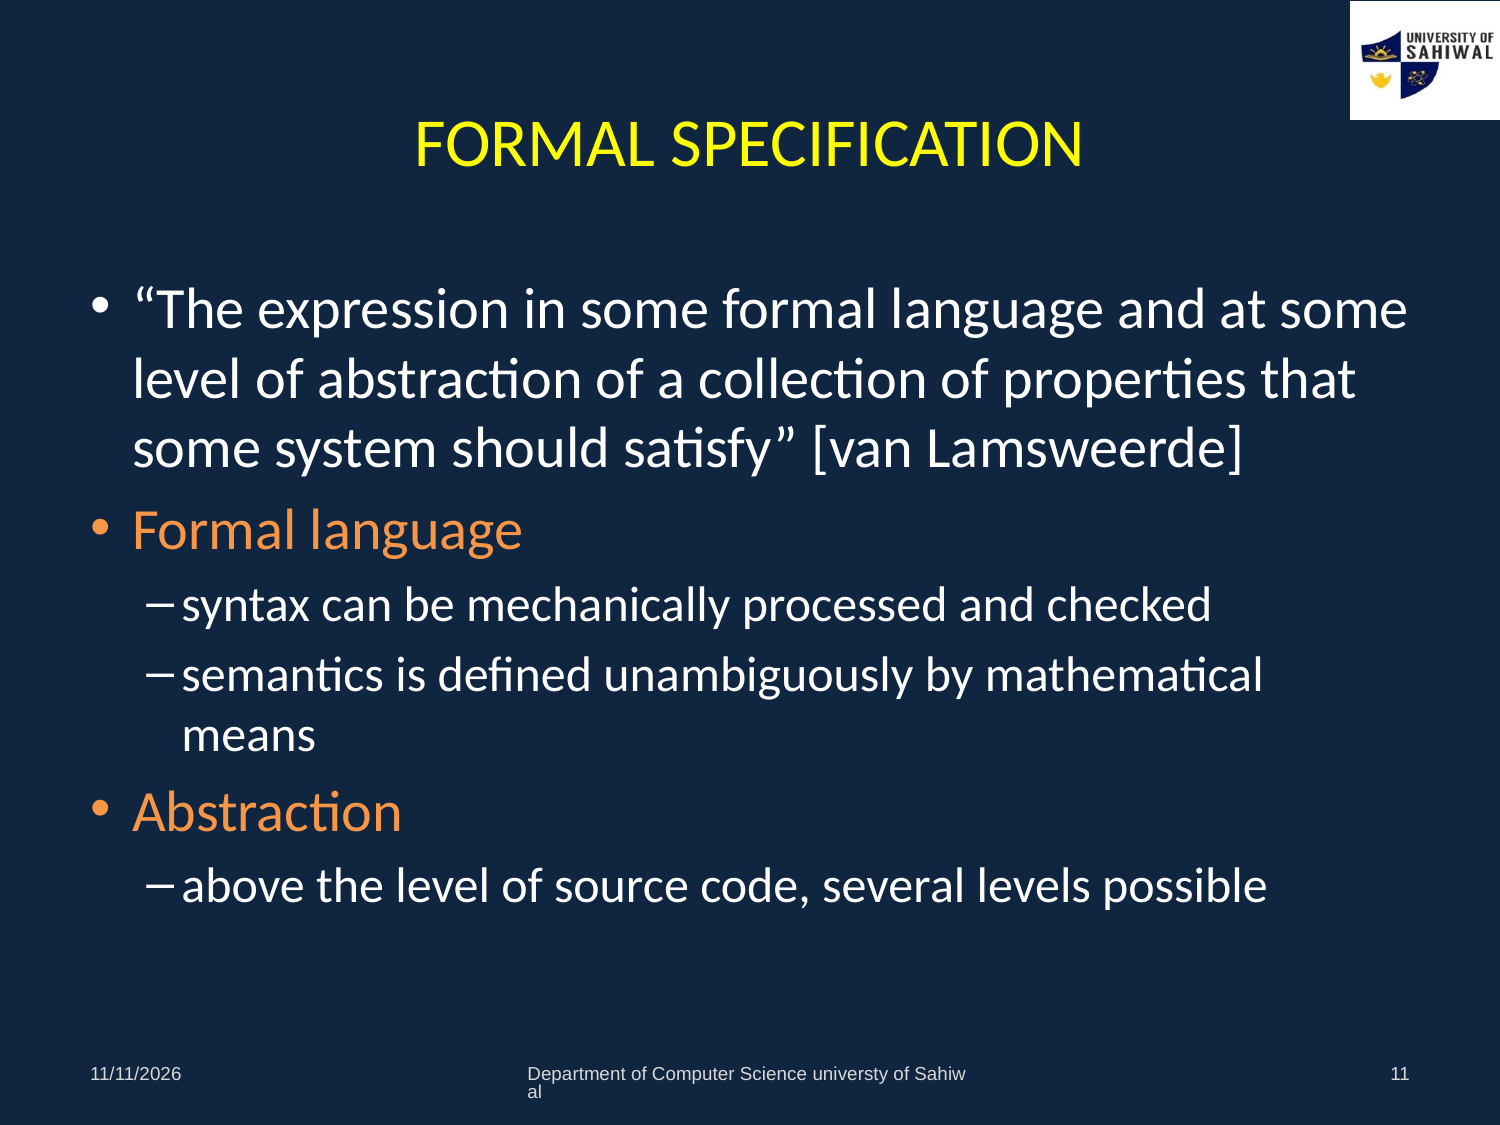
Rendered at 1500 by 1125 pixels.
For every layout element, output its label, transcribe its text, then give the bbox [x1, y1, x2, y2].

picture [1350, 1, 1500, 120]
list “The expression in some formal language and at some level of abstraction of a collection of properties that some system should satisfy” [van Lamsweerde] Formal language syntax can be mechanically processed and checked semantics is defined unambiguously by mathematical means Abstraction above the level of source code, several levels possible [75, 262, 1425, 1005]
footer Department of Computer Science universty of Sahiwal [512, 1042, 988, 1103]
slide_number 11 [1074, 1042, 1425, 1103]
title FORMAL SPECIFICATION [75, 45, 1425, 233]
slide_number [75, 1042, 425, 1103]
